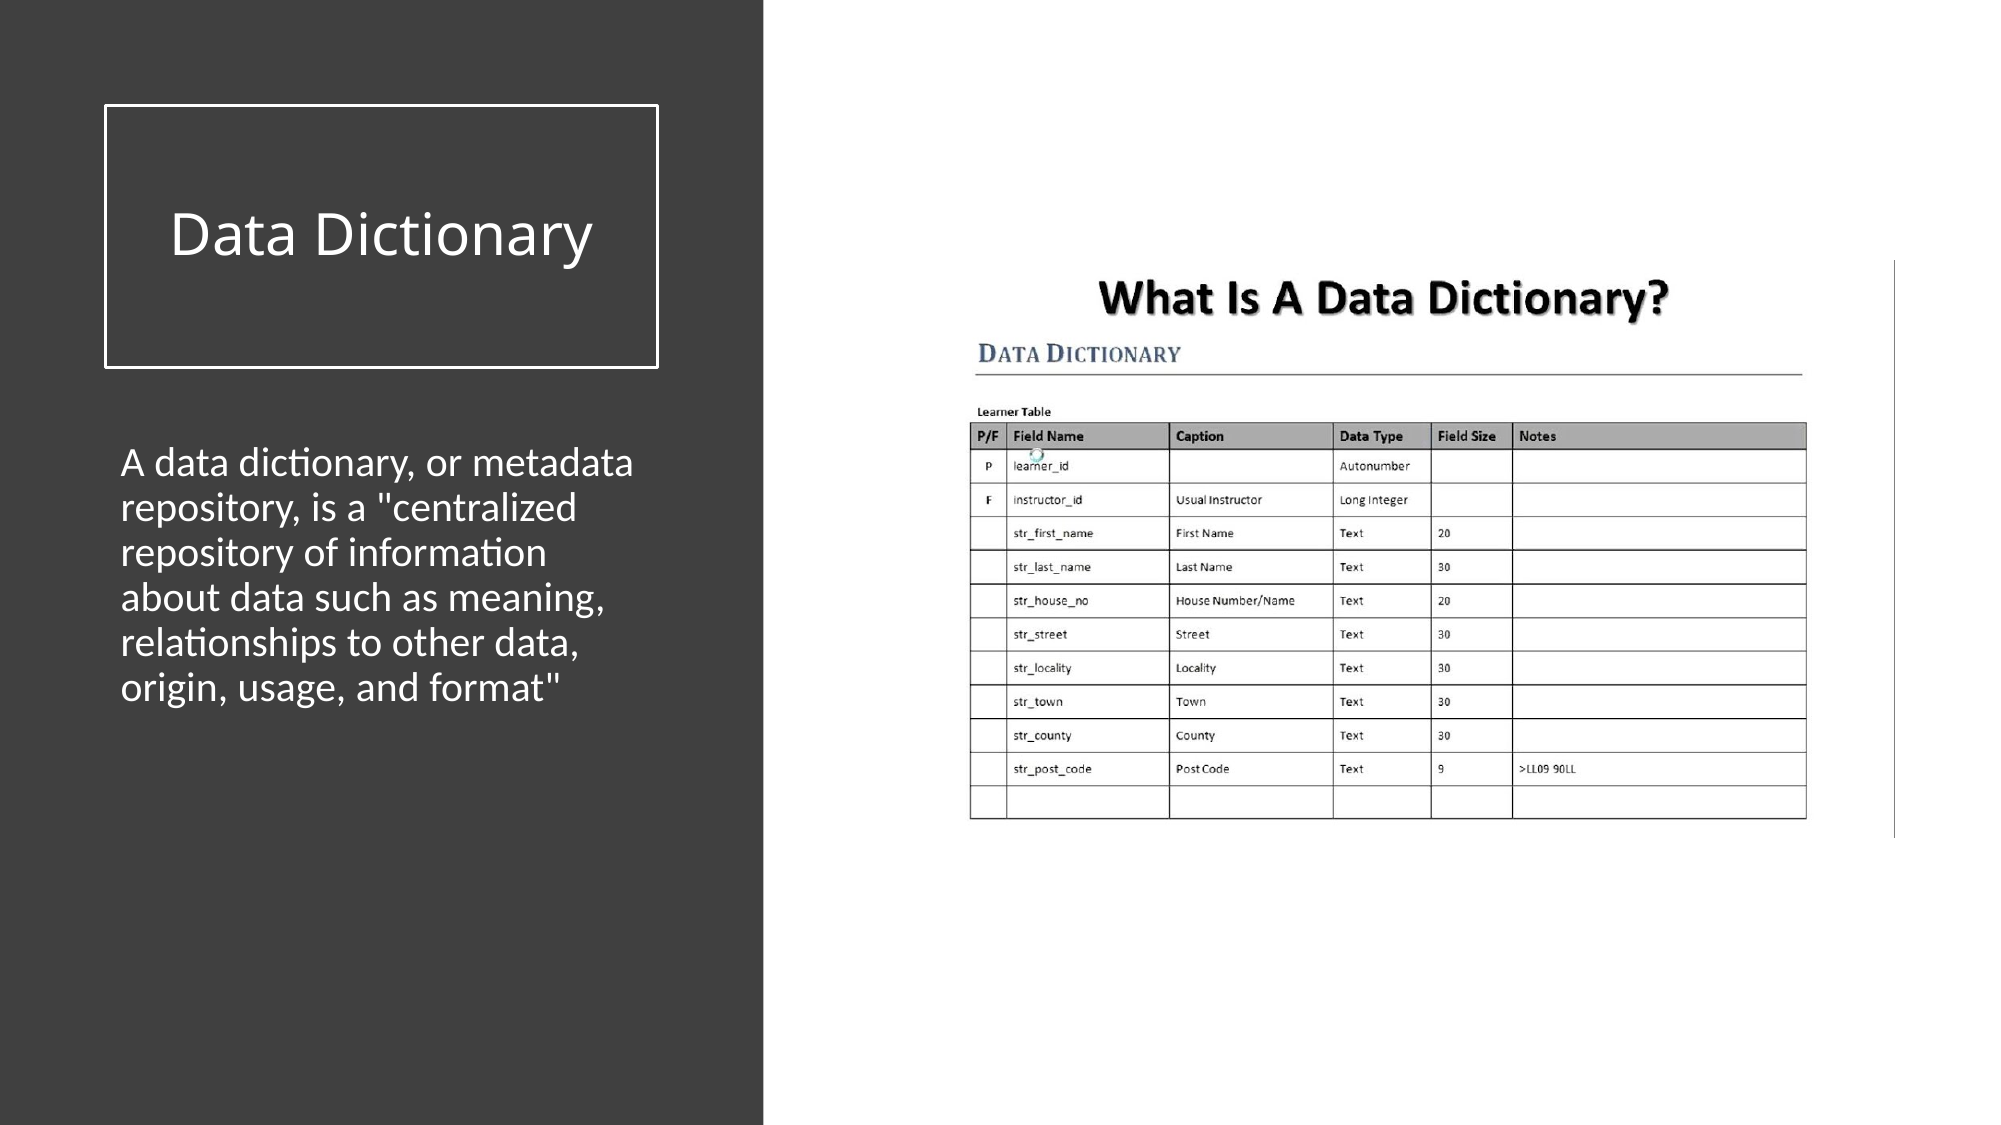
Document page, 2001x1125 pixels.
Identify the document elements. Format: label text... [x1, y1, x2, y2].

list A data dictionary, or metadata repository, is a "centralized repository of information about data such as meaning, relationships to other data, origin, usage, and format" [105, 432, 658, 994]
text_box [0, 0, 764, 1125]
title Data Dictionary [105, 105, 658, 368]
picture [869, 260, 1895, 838]
